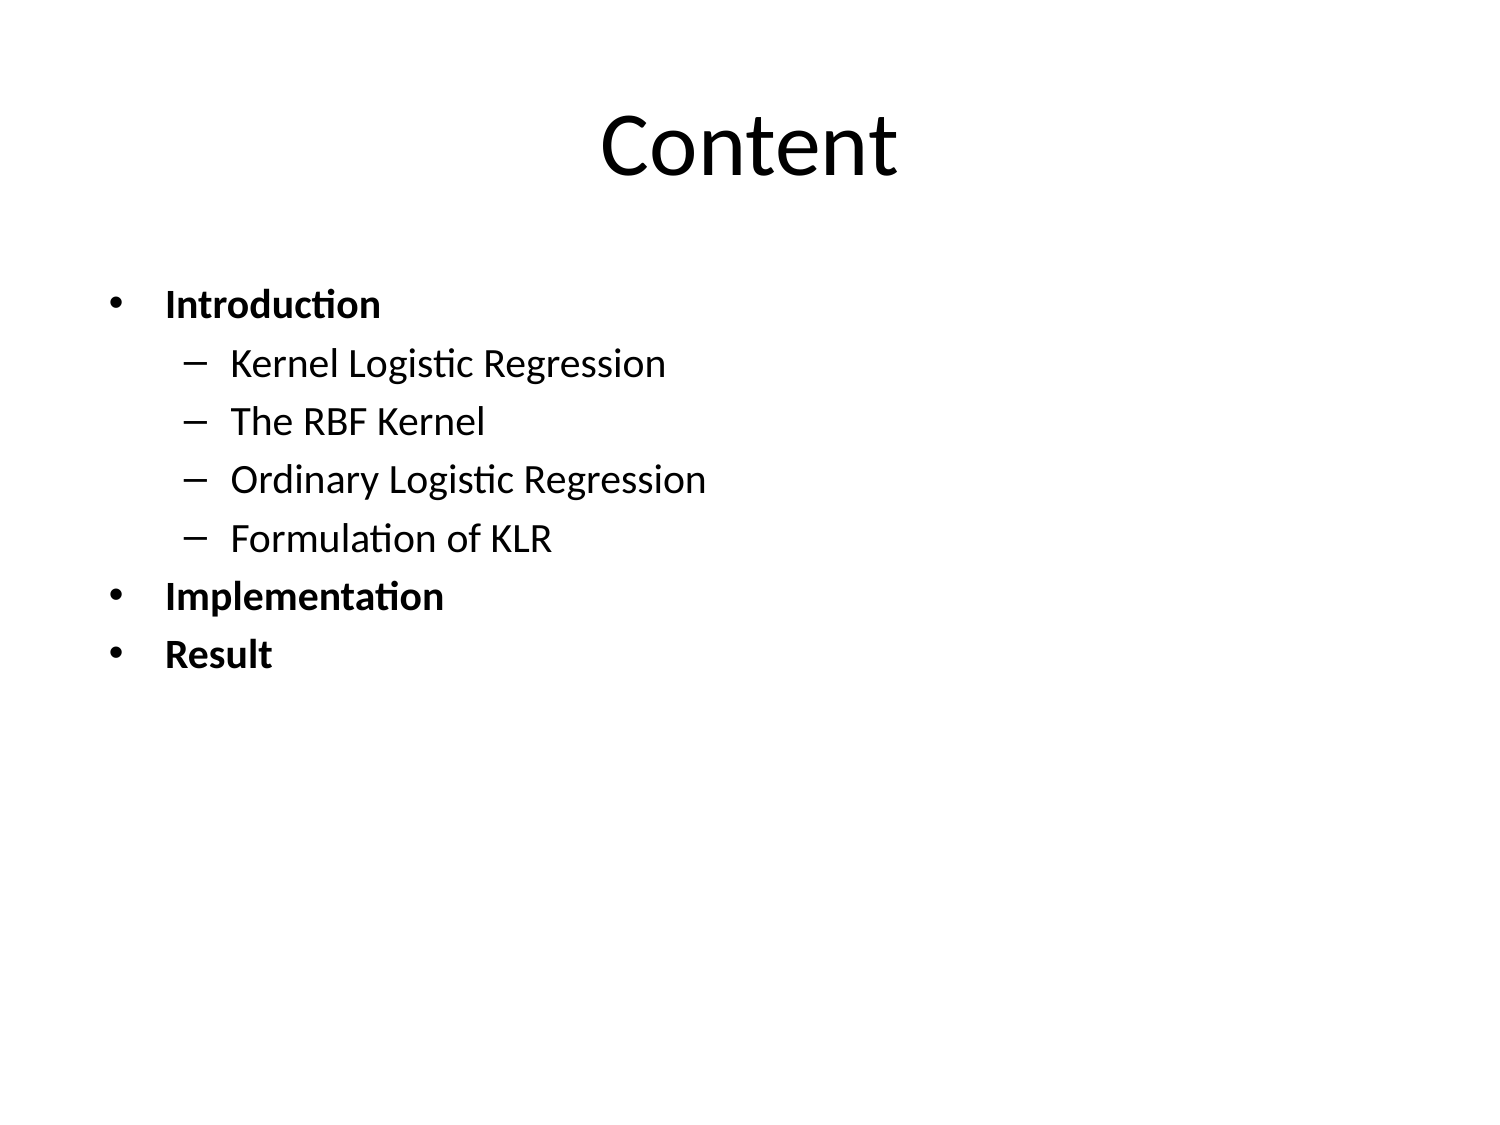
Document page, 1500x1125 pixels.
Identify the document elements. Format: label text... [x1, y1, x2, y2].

title Content [75, 45, 1425, 233]
list Introduction Kernel Logistic Regression The RBF Kernel Ordinary Logistic Regression Formulation of KLR Implementation Result [93, 269, 1336, 938]
